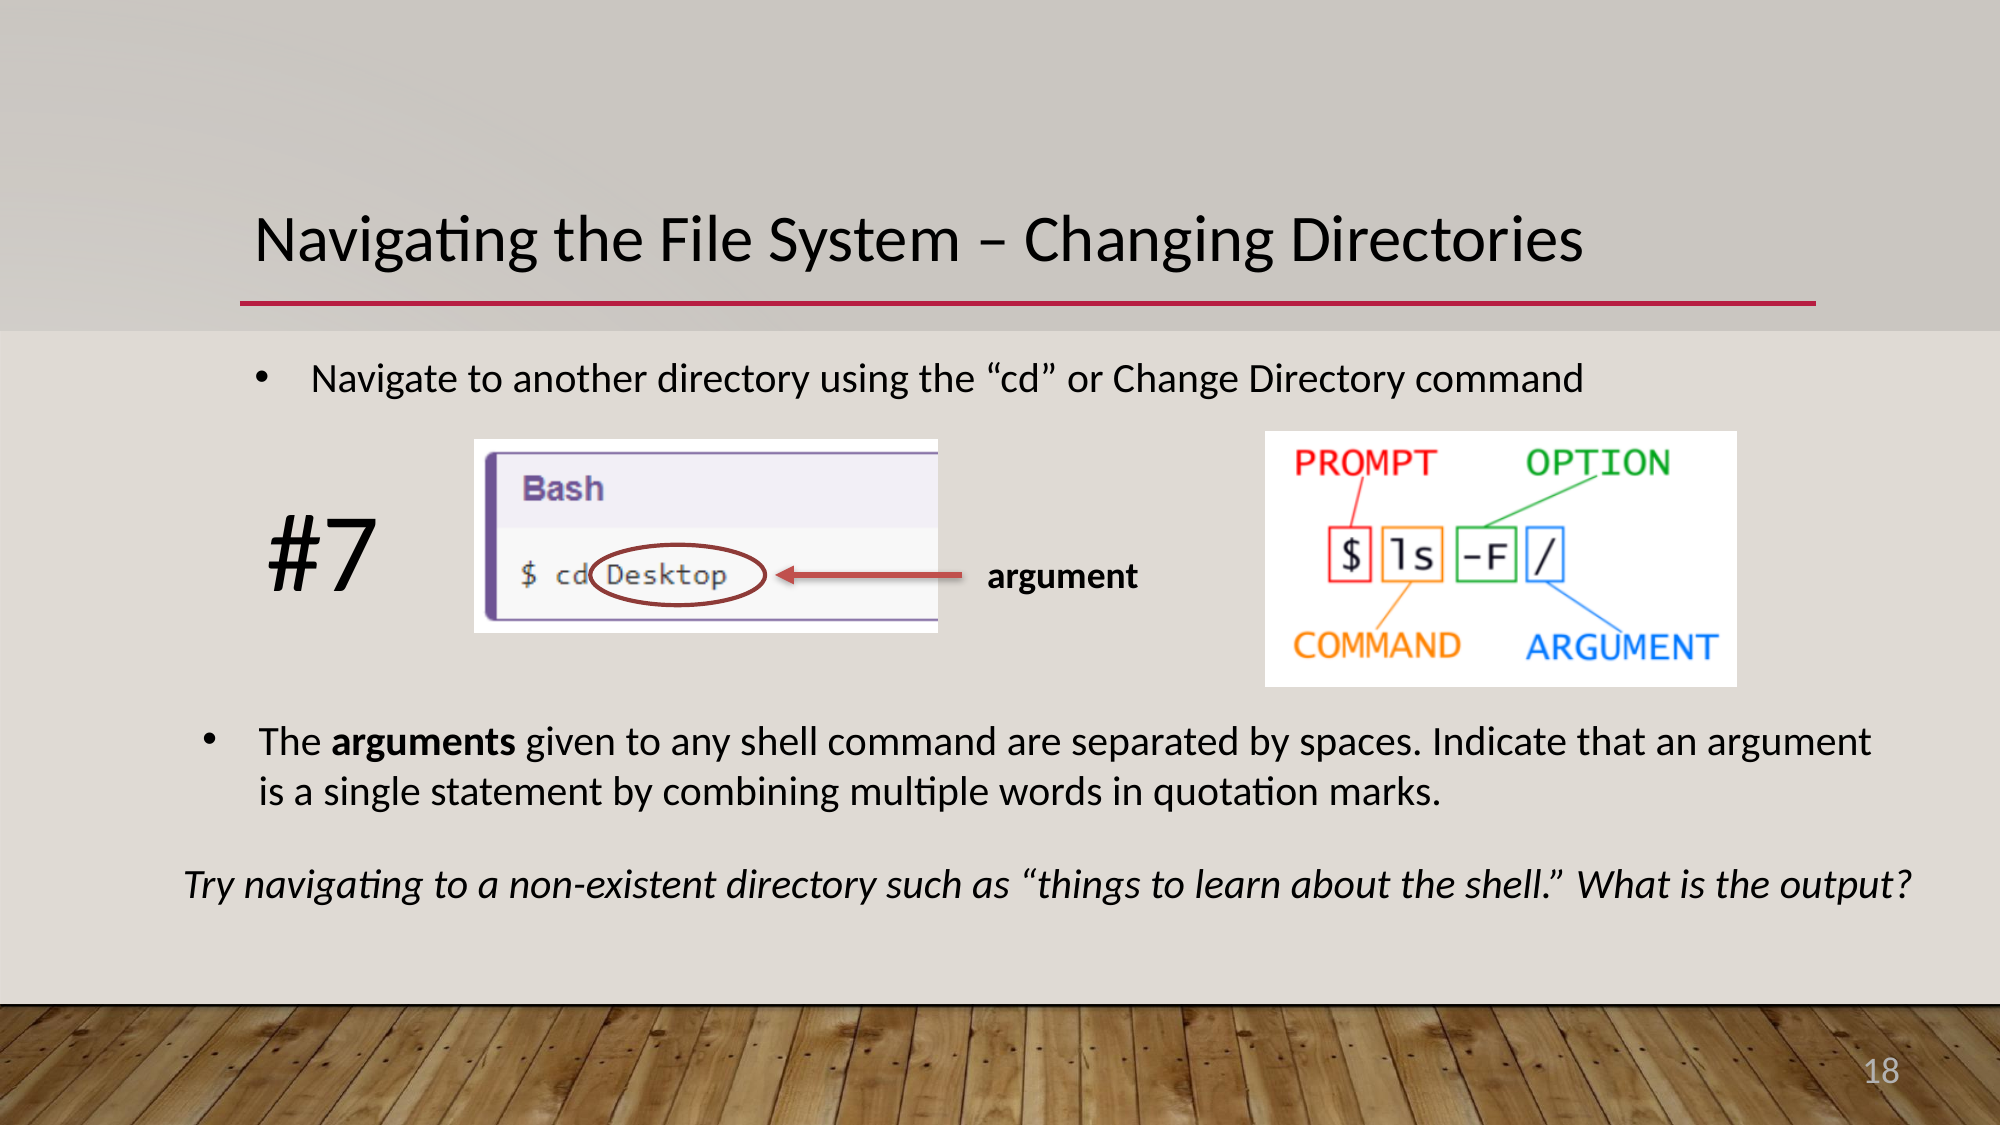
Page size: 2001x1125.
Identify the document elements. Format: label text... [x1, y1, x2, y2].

text_box Navigating the File System – Changing Directories [239, 187, 1900, 283]
text_box argument [972, 543, 1259, 604]
picture [0, 0, 2000, 1004]
text_box Try navigating to a non-existent directory such as “things to learn about the shell.” What is the output? [168, 849, 1972, 914]
text_box #7 [112, 471, 469, 539]
picture [0, 1007, 2000, 1125]
text_box The arguments given to any shell command are separated by spaces. Indicate that an argument is a single statement by combining multiple words in quotation marks. [187, 706, 1900, 821]
slide_number 18 [1440, 1046, 1900, 1103]
text_box Navigate to another directory using the “cd” or Change Directory command [239, 343, 1838, 409]
text_box [55, 539, 1945, 705]
